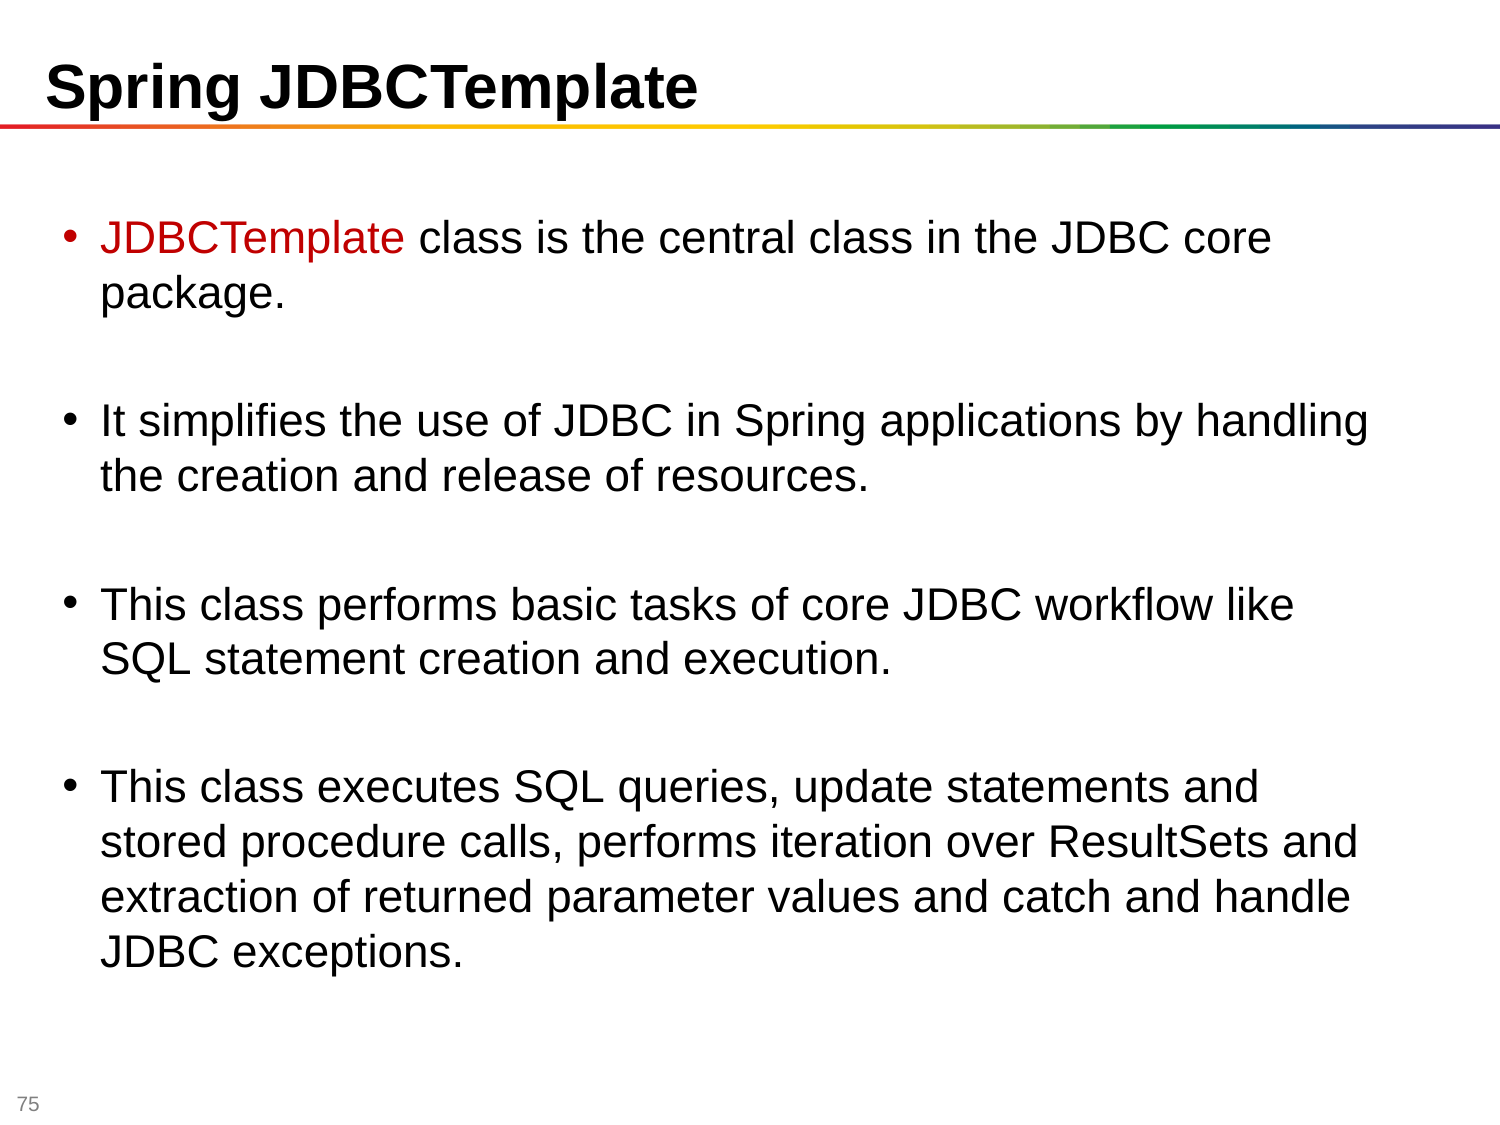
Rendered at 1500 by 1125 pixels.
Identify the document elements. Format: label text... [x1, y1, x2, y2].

list JDBCTemplate class is the central class in the JDBC core package. It simplifies the use of JDBC in Spring applications by handlingthe creation and release of resources. This class performs basic tasks of core JDBC workflow like SQL statement creation and execution. This class executes SQL queries, update statements and stored procedure calls, performs iteration over ResultSets and extraction of returned parameter values and catch and handle JDBC exceptions. [47, 200, 1398, 1030]
title Spring JDBCTemplate [29, 38, 1381, 130]
